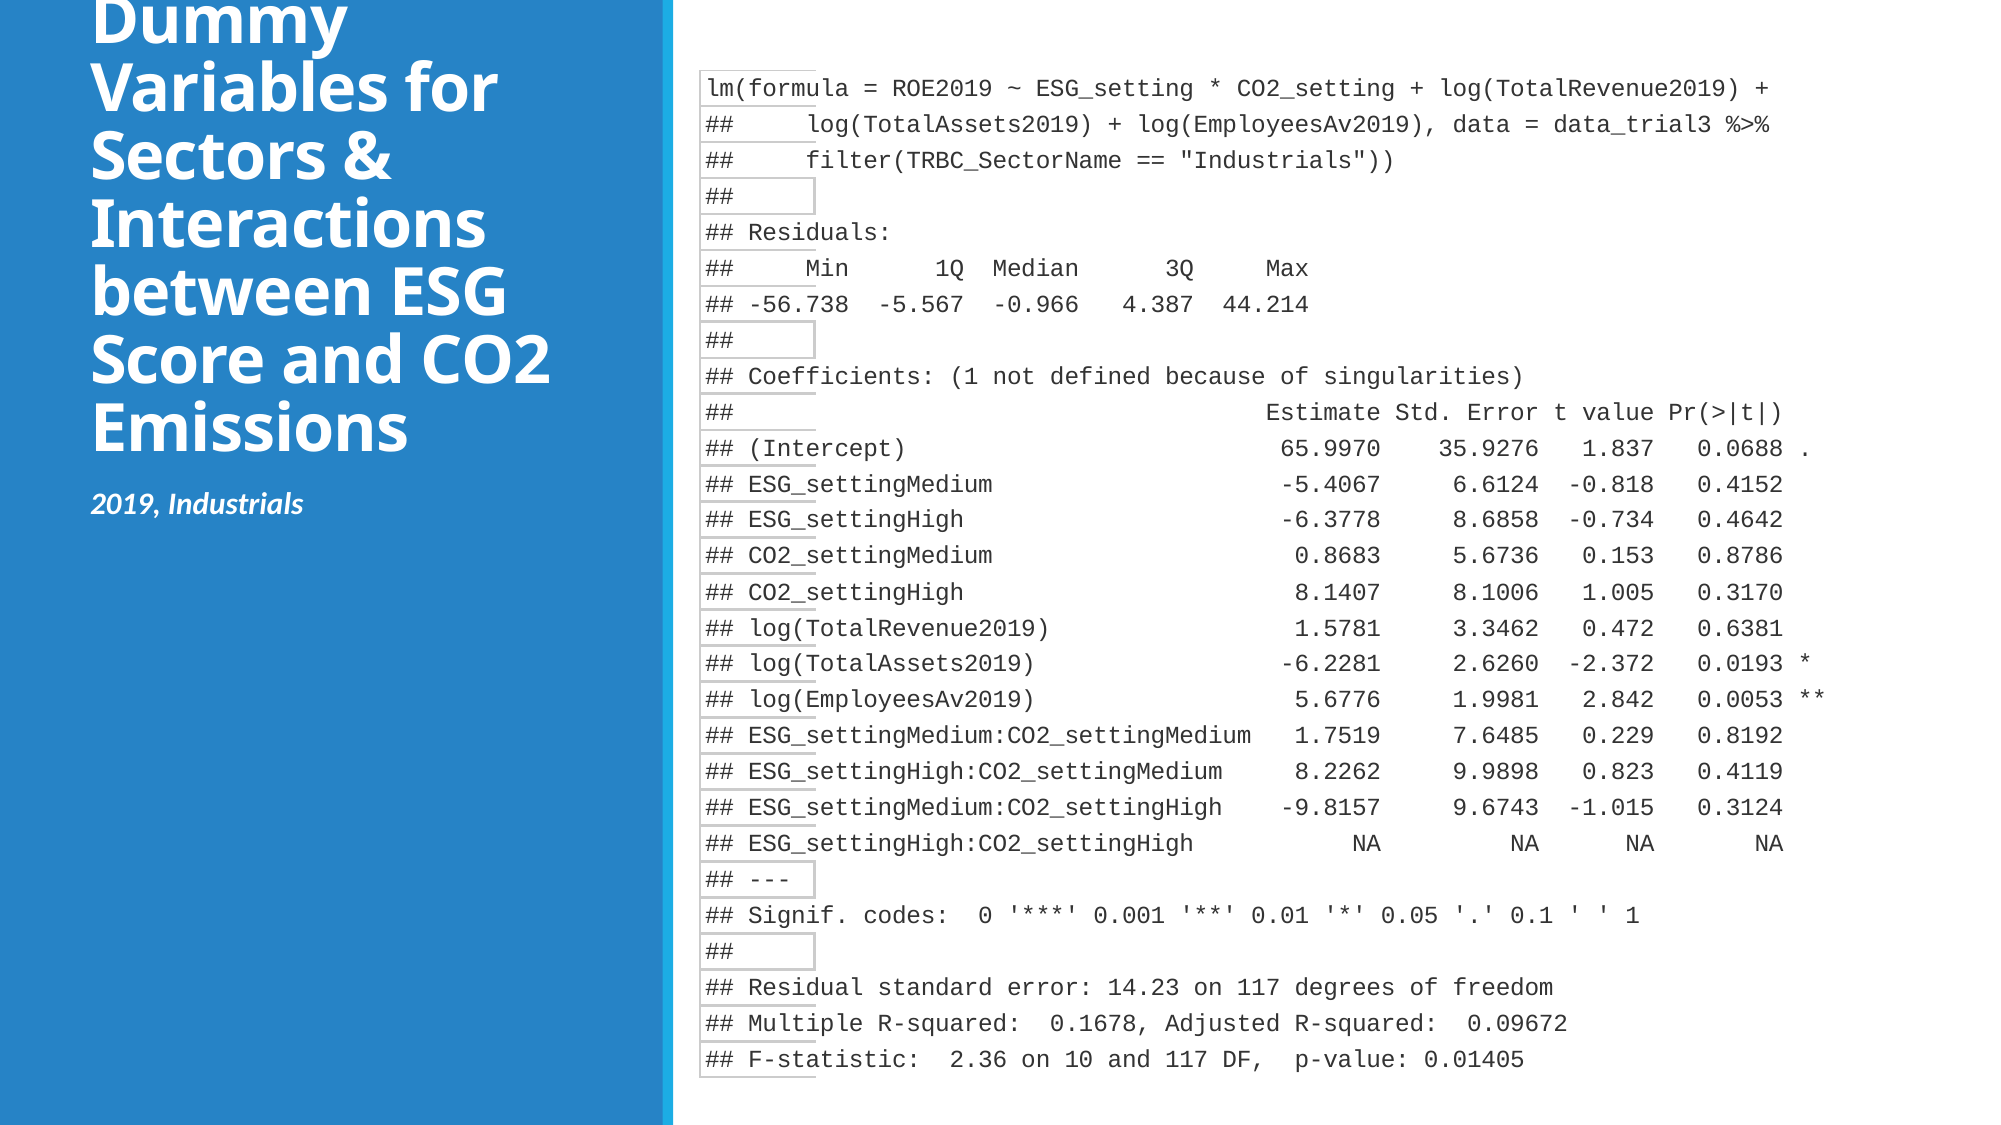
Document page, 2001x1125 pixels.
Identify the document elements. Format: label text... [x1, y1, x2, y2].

list 2019, Industrials [75, 479, 600, 1035]
picture [698, 69, 1853, 1080]
title Dummy Variables for Sectors & Interactions between ESG Score and CO2 Emissions [75, 97, 600, 473]
